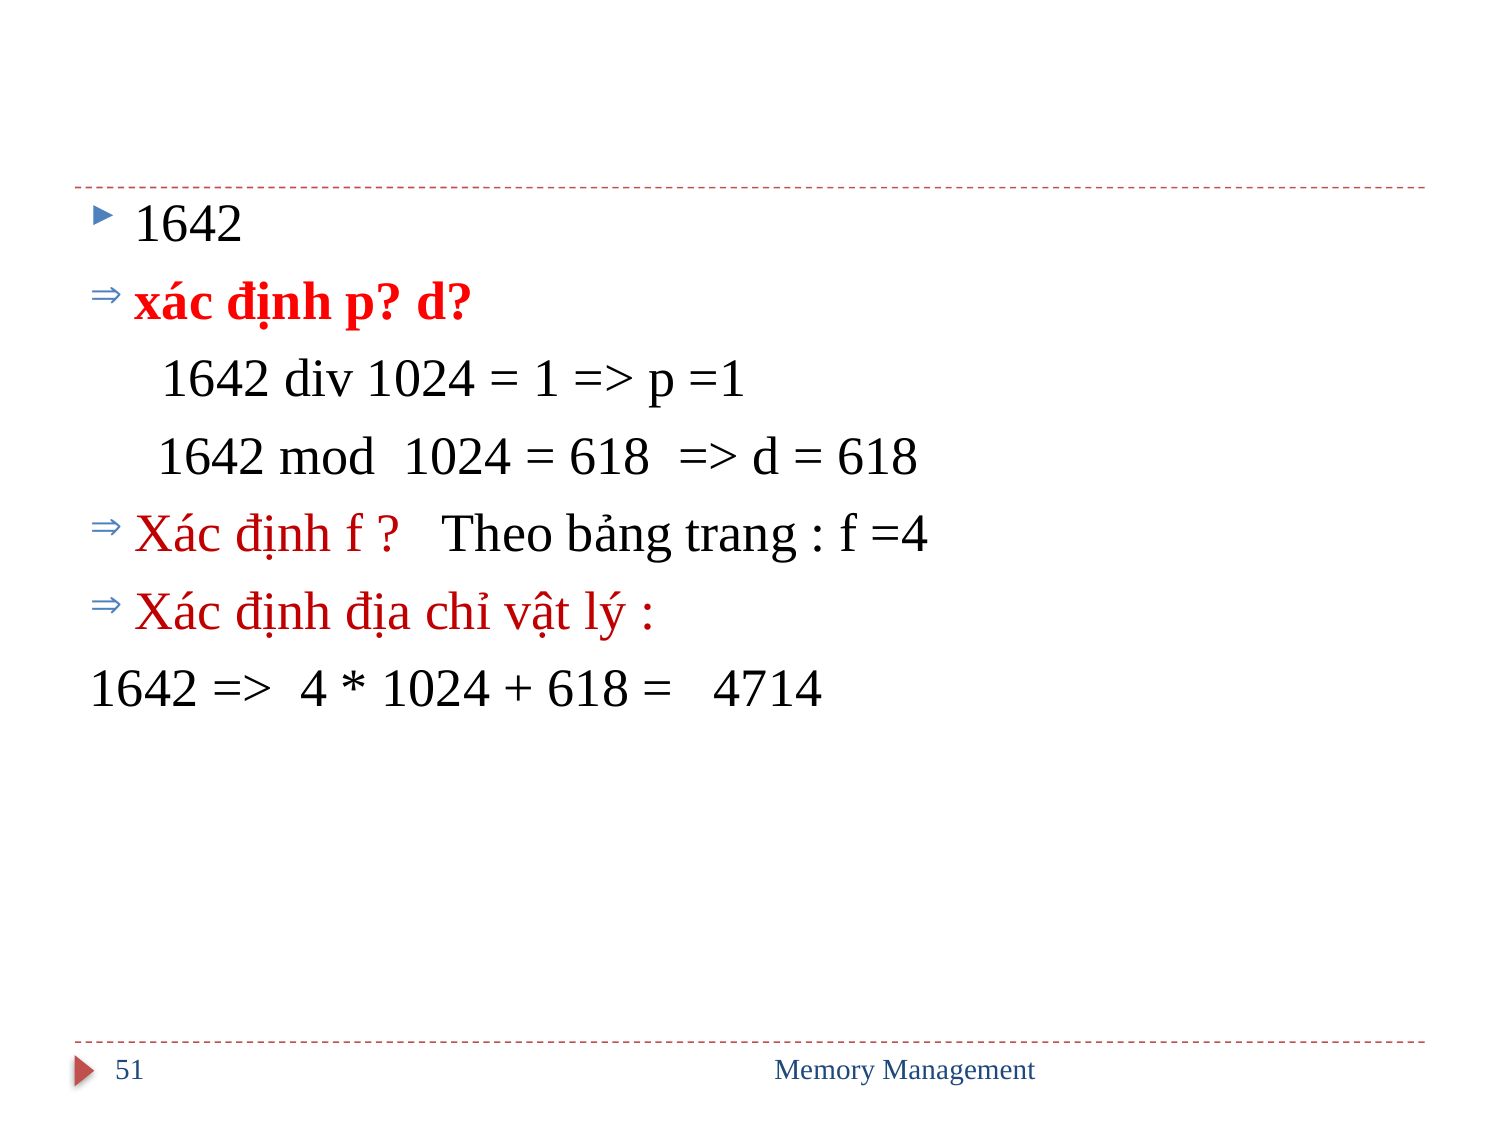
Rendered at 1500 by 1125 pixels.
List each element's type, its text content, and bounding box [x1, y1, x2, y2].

slide_number 51 [100, 1042, 426, 1103]
list 1642 xác định p? d? 1642 div 1024 = 1 => p =1 1642 mod 1024 = 618 => d = 618 Xác định f ? Theo bảng trang : f =4 Xác định địa chỉ vật lý : 1642 => 4 * 1024 + 618 = 4714 [75, 180, 1425, 1043]
footer Memory Management [475, 1042, 1051, 1103]
